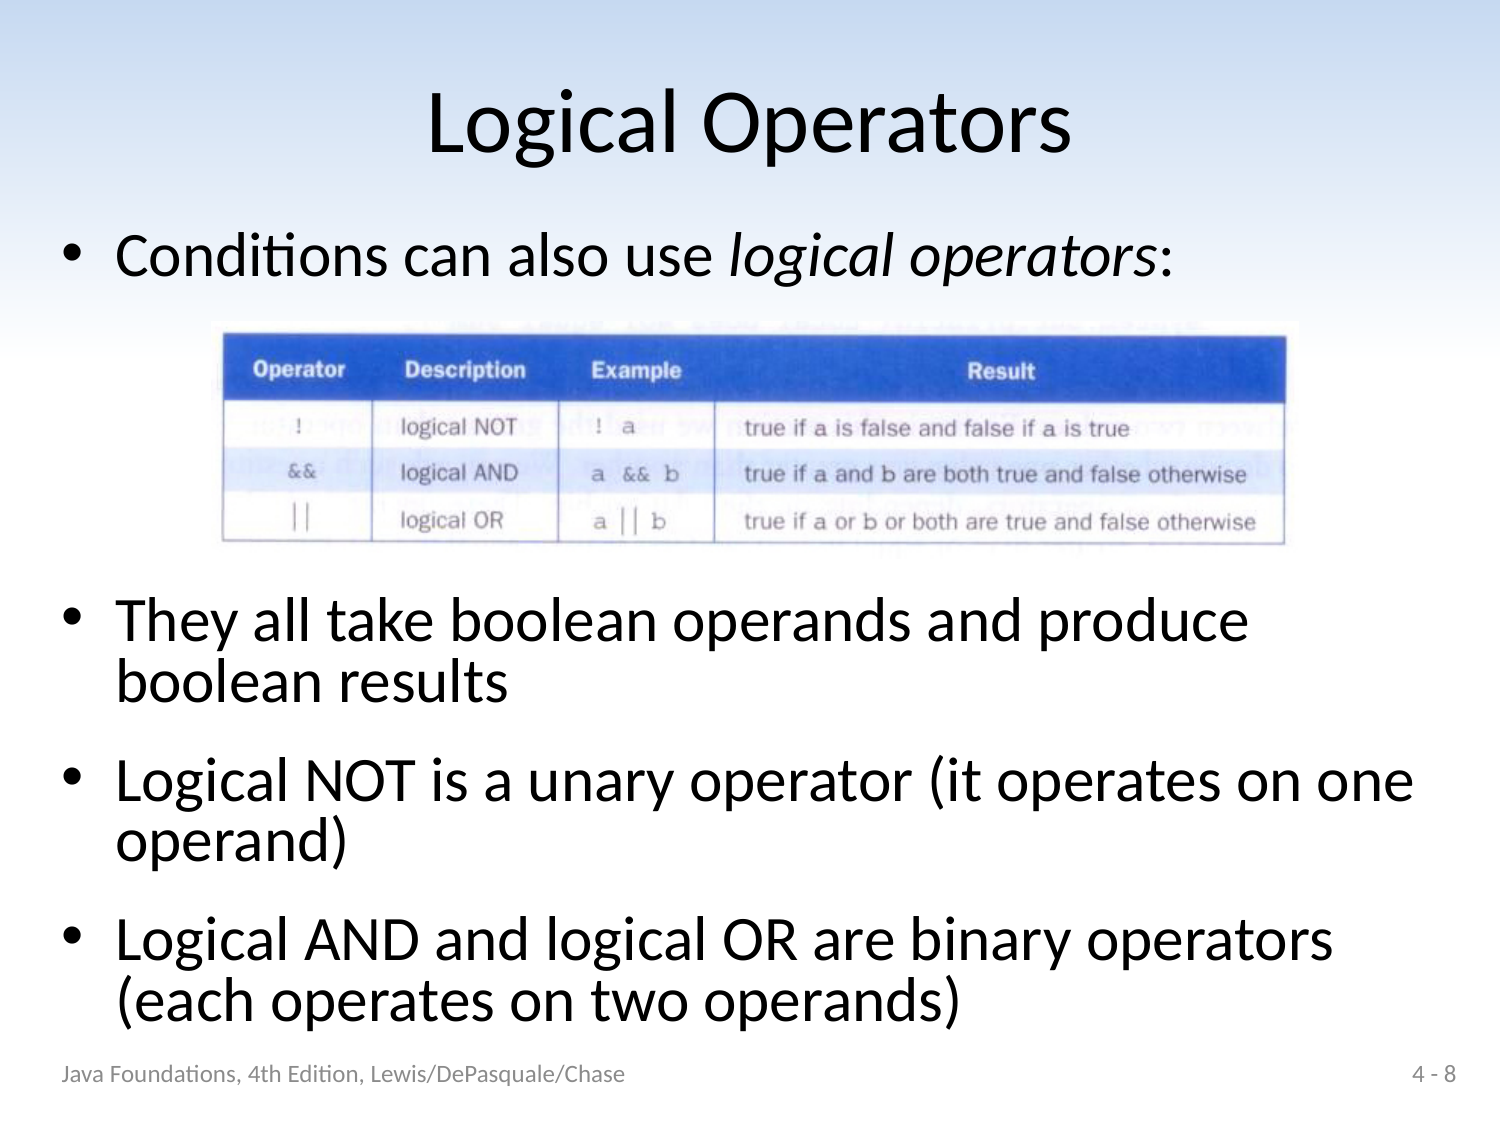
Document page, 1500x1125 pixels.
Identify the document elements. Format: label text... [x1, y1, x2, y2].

slide_number 4 - 8 [1121, 1042, 1472, 1103]
title Logical Operators [28, 45, 1473, 186]
footer Java Foundations, 4th Edition, Lewis/DePasquale/Chase [46, 1042, 1121, 1103]
picture [211, 321, 1299, 559]
list Conditions can also use logical operators: They all take boolean operands and produce boolean results Logical NOT is a unary operator (it operates on one operand) Logical AND and logical OR are binary operators (each operates on two operands) [46, 205, 1473, 1043]
